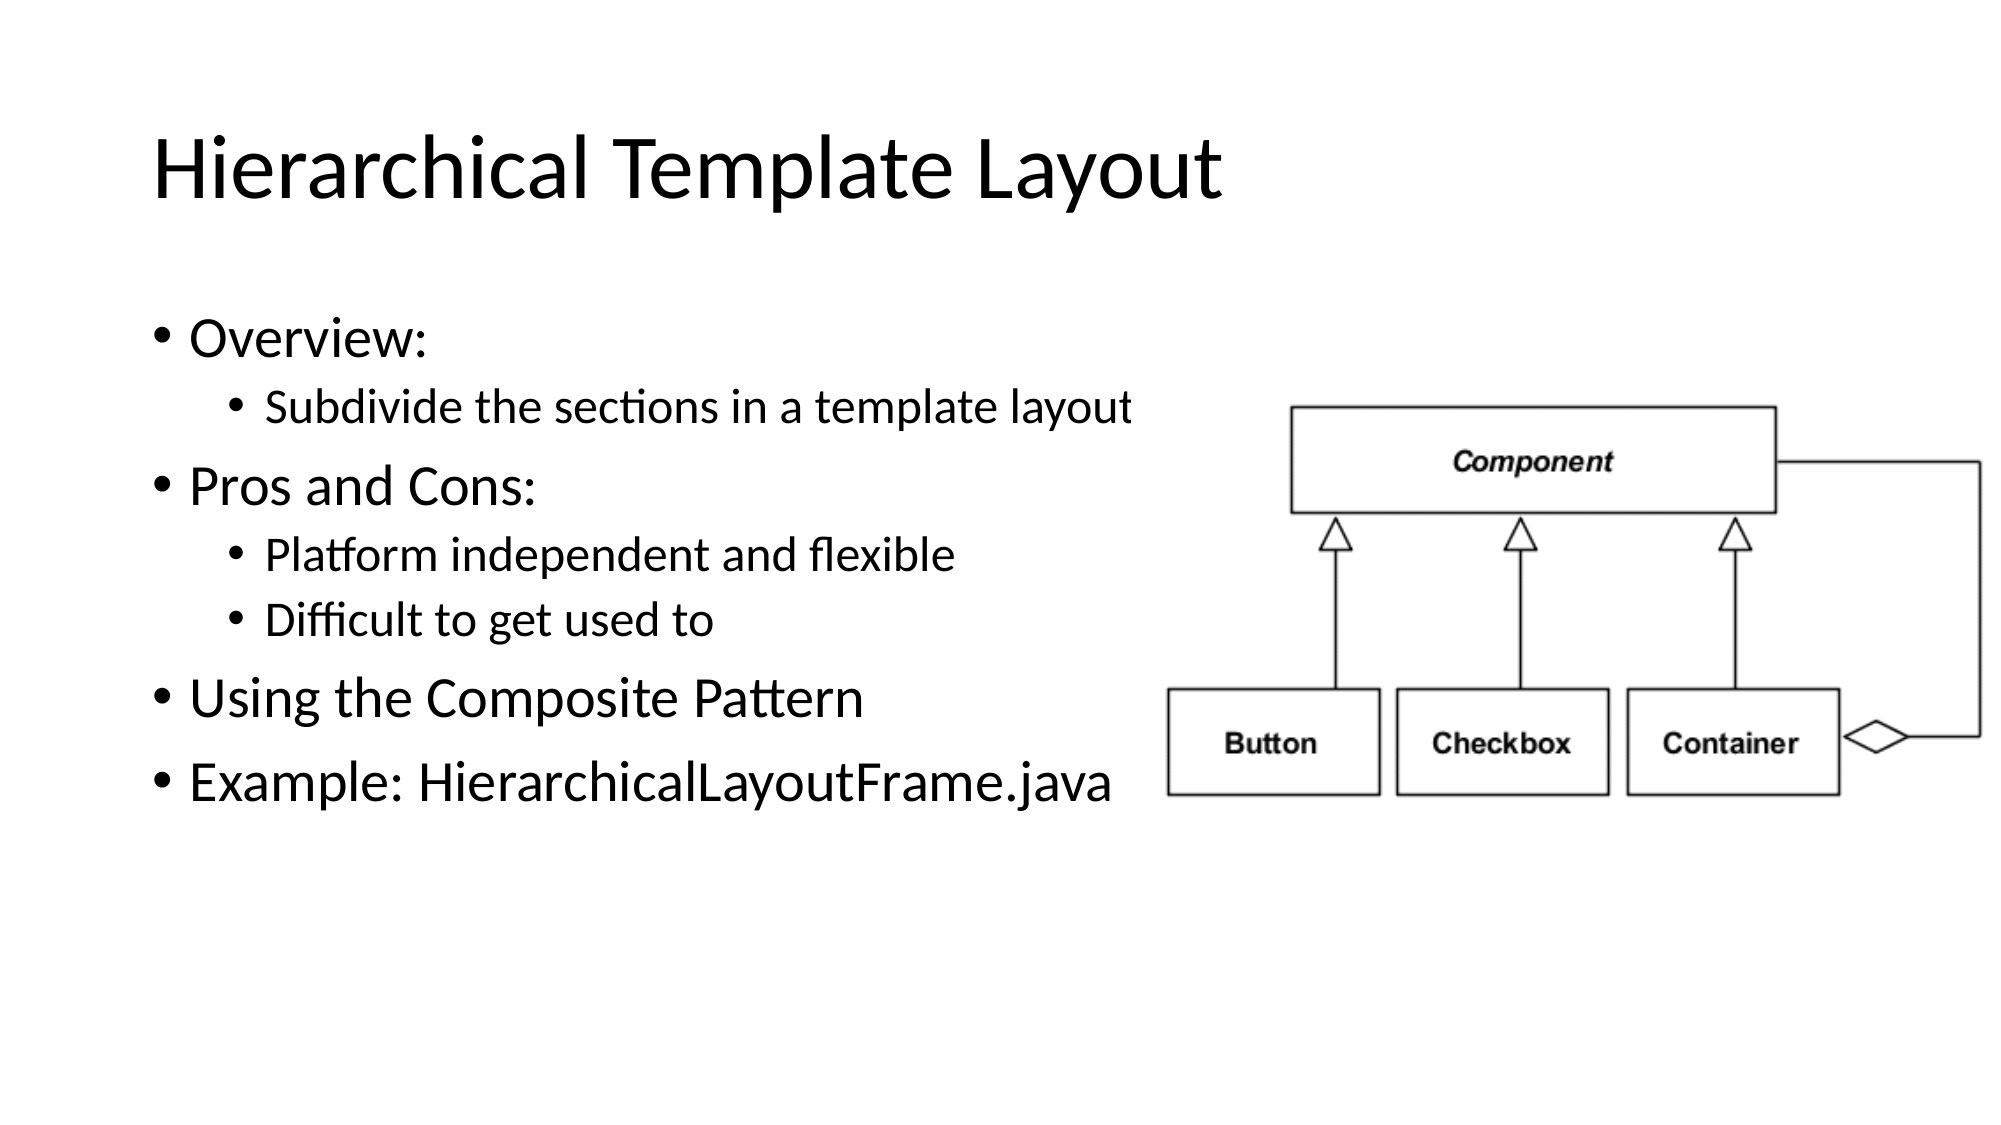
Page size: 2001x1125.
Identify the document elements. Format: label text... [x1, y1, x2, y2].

list Overview: Subdivide the sections in a template layout Pros and Cons: Platform independent and flexible Difficult to get used to Using the Composite Pattern Example: HierarchicalLayoutFrame.java [137, 299, 1863, 1014]
title Hierarchical Template Layout [137, 59, 1863, 278]
picture [1131, 352, 2000, 812]
